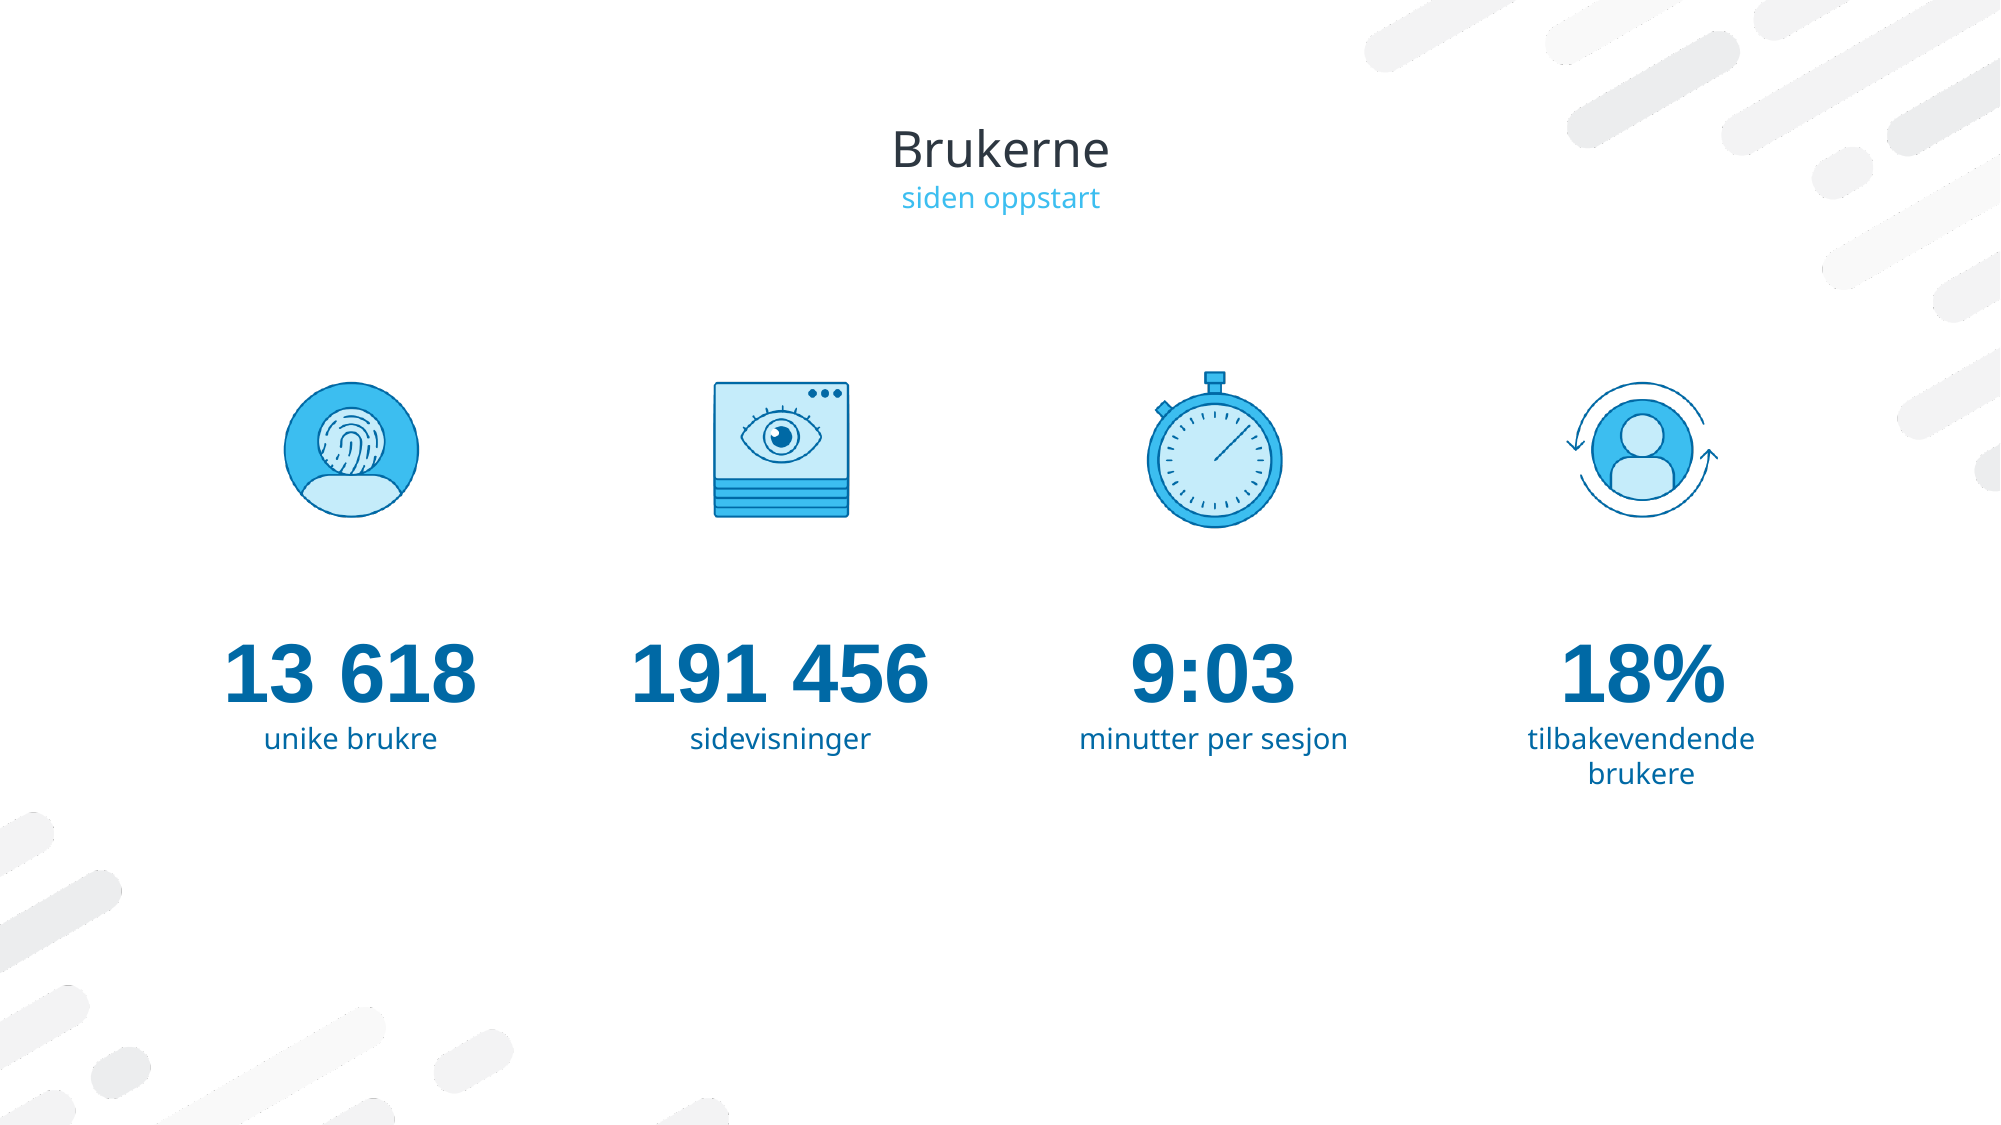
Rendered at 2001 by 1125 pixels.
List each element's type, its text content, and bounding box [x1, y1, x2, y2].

subtitle siden oppstart [147, 177, 1855, 219]
list 13 618 [191, 587, 511, 721]
title Brukerne [147, 124, 1855, 177]
list 9:03 [1054, 587, 1374, 721]
list 18% [1484, 587, 1804, 721]
list 191 456 [621, 587, 941, 721]
